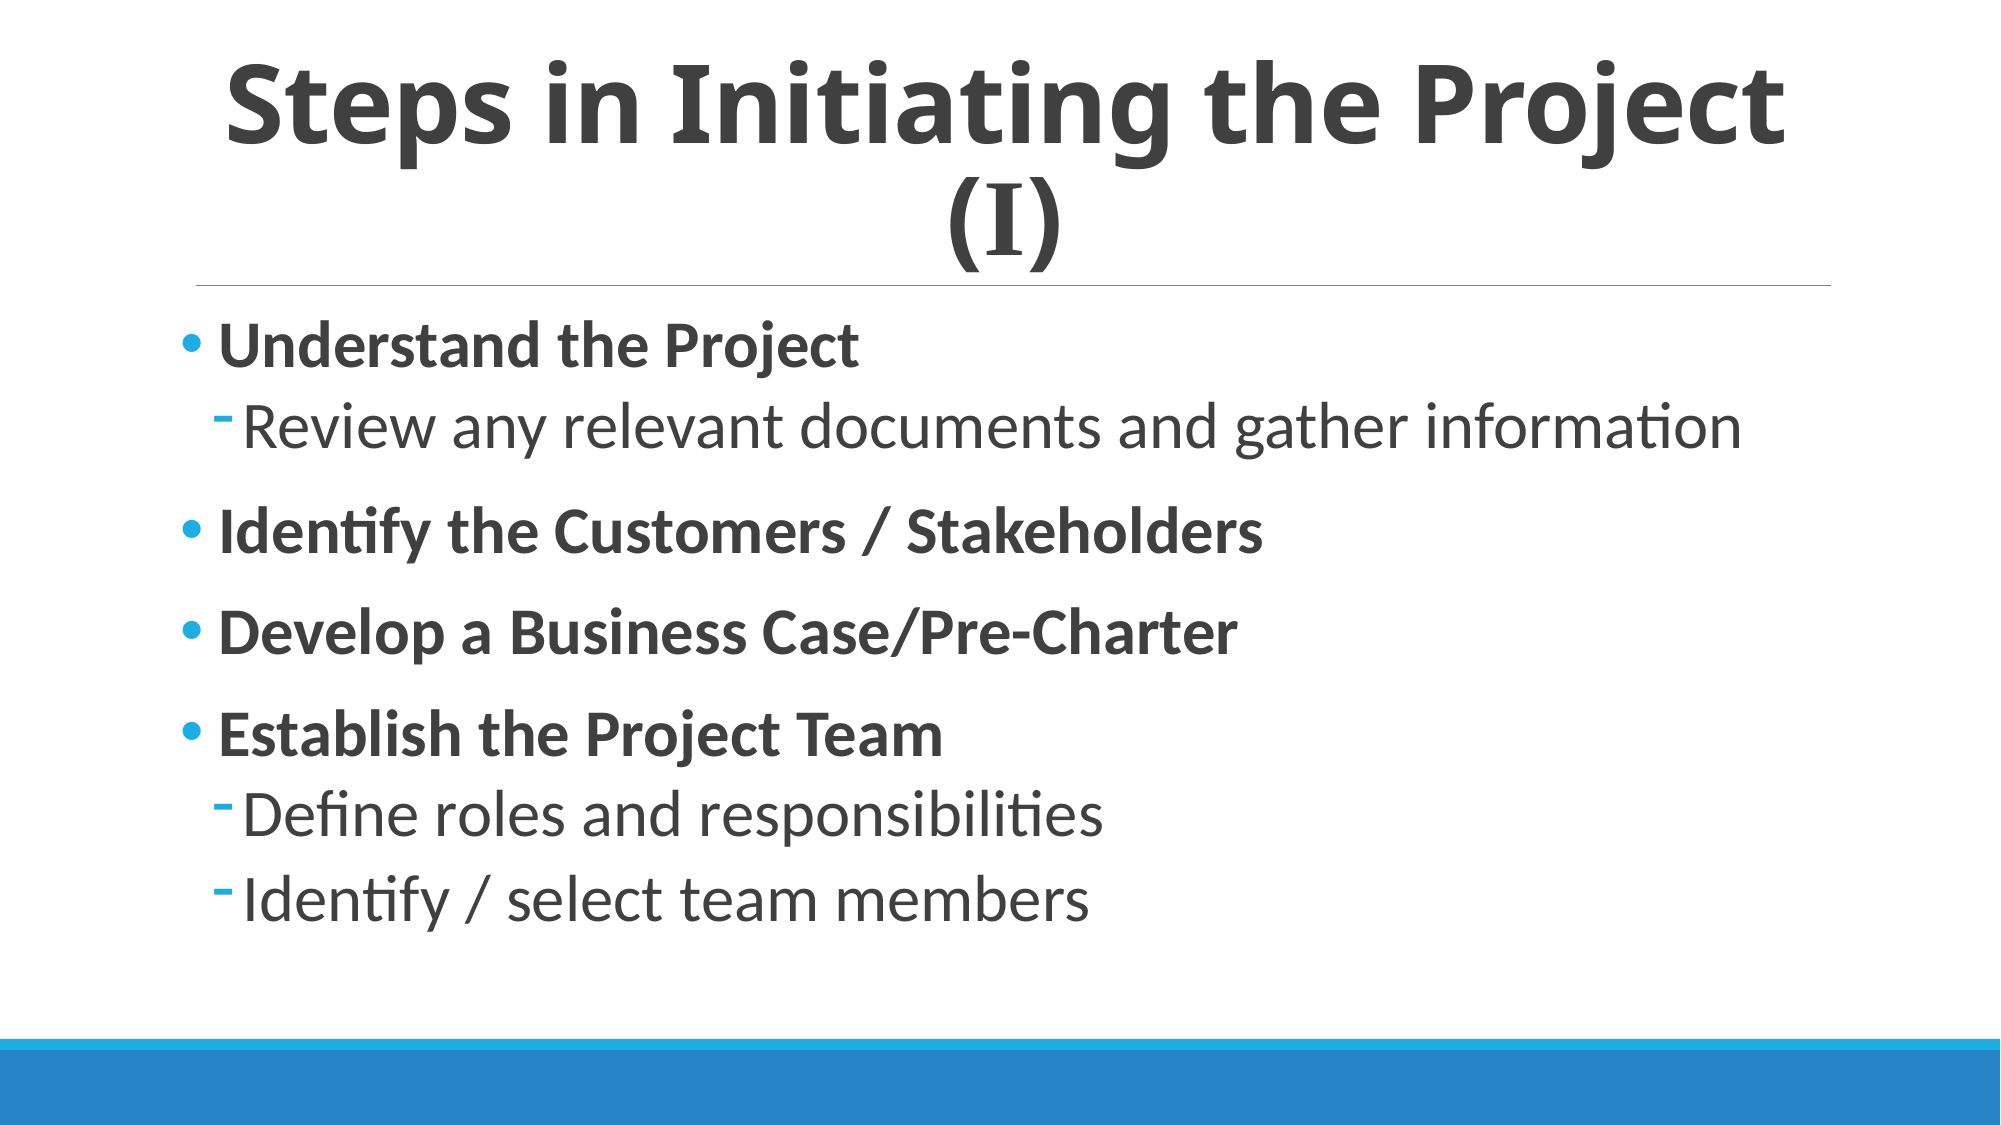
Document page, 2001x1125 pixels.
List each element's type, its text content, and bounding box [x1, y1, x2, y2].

title Steps in Initiating the Project (I) [180, 47, 1830, 285]
list Understand the Project Review any relevant documents and gather information Identify the Customers / Stakeholders Develop a Business Case/Pre-Charter Establish the Project Team Define roles and responsibilities Identify / select team members [180, 302, 1830, 963]
